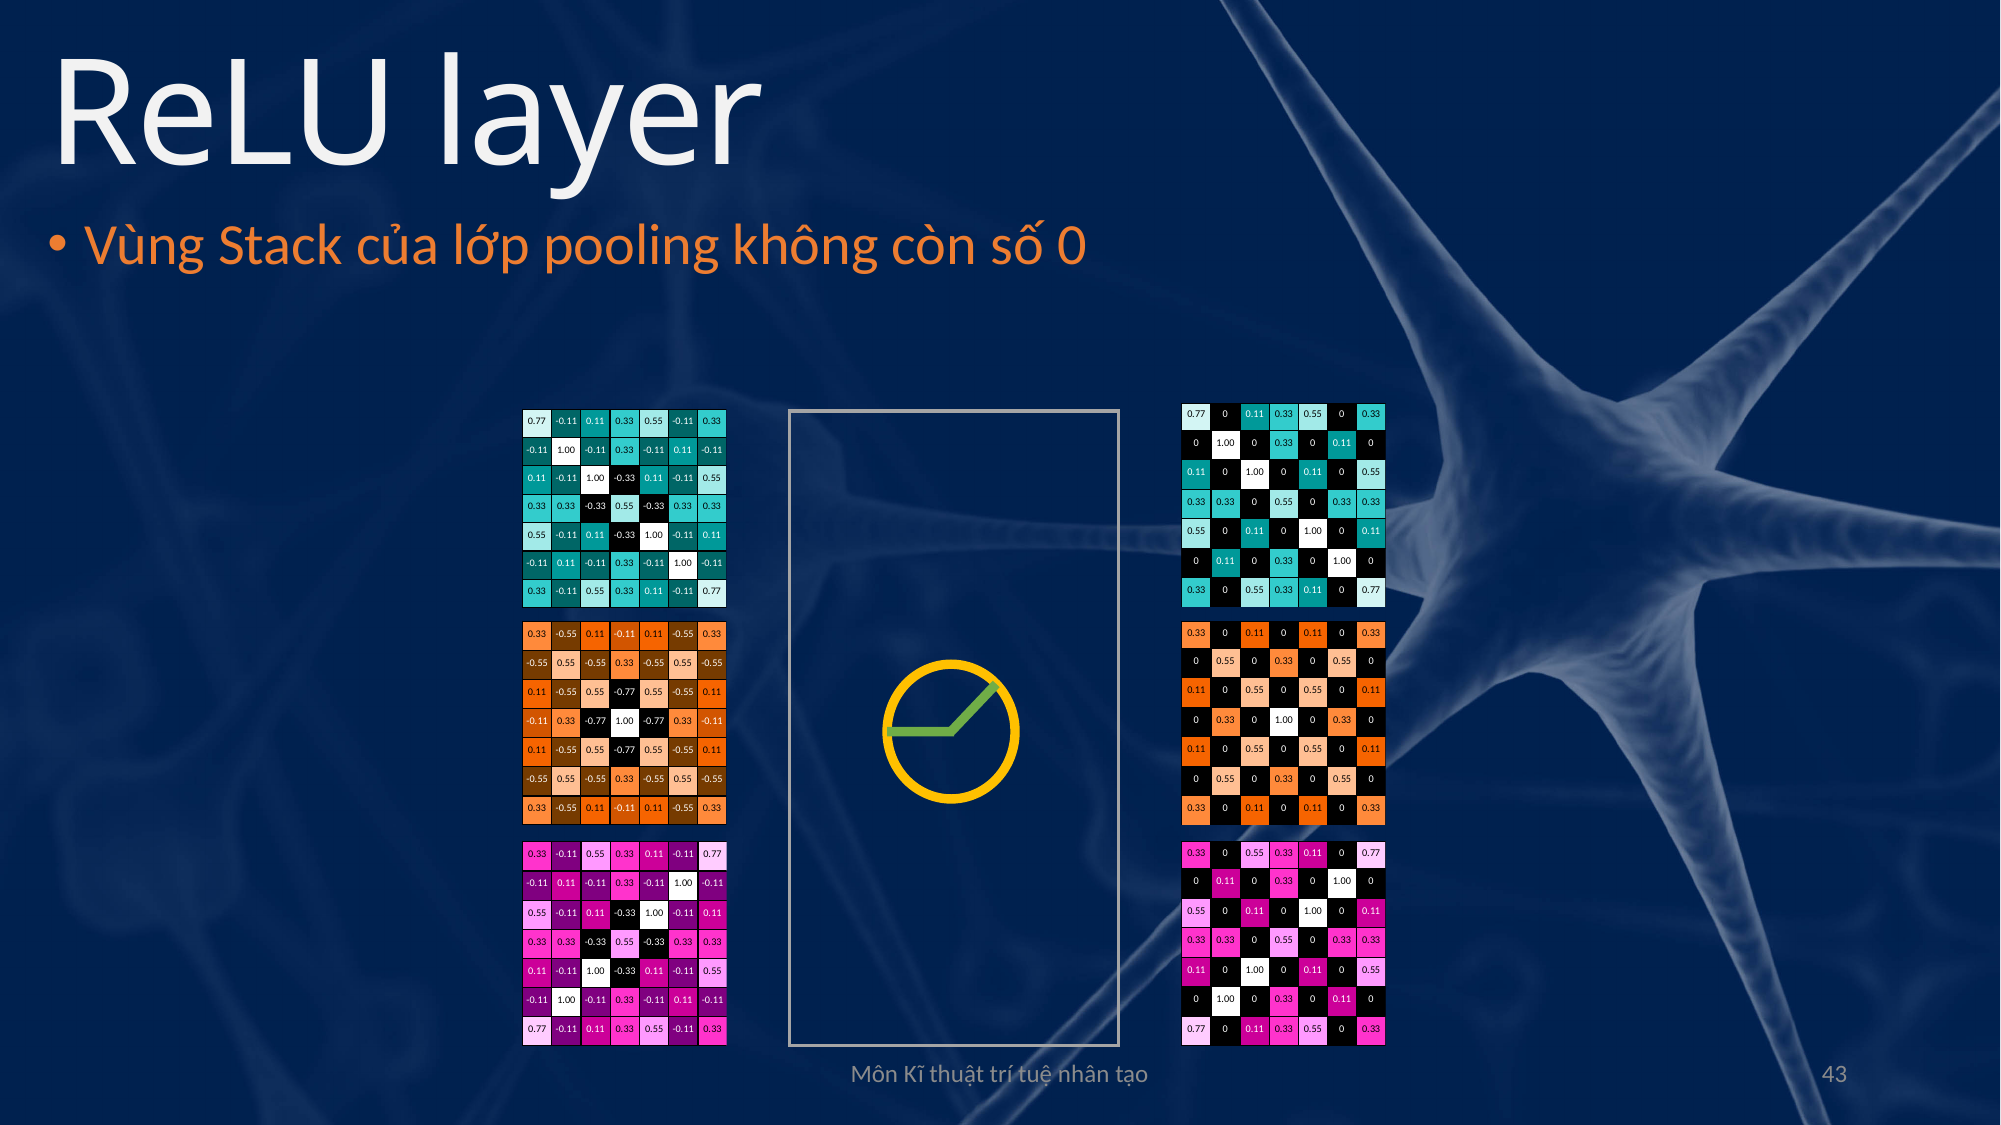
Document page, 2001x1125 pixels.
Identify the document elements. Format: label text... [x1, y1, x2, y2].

footer Môn Kĩ thuật trí tuệ nhân tạo [662, 1042, 1338, 1103]
slide_number 43 [1412, 1042, 1863, 1103]
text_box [887, 664, 1016, 799]
picture [0, 0, 2001, 1125]
title ReLU layer [32, 22, 1650, 197]
list Vùng Stack của lớp pooling không còn số 0 [32, 206, 1650, 501]
text_box [789, 410, 1120, 1042]
